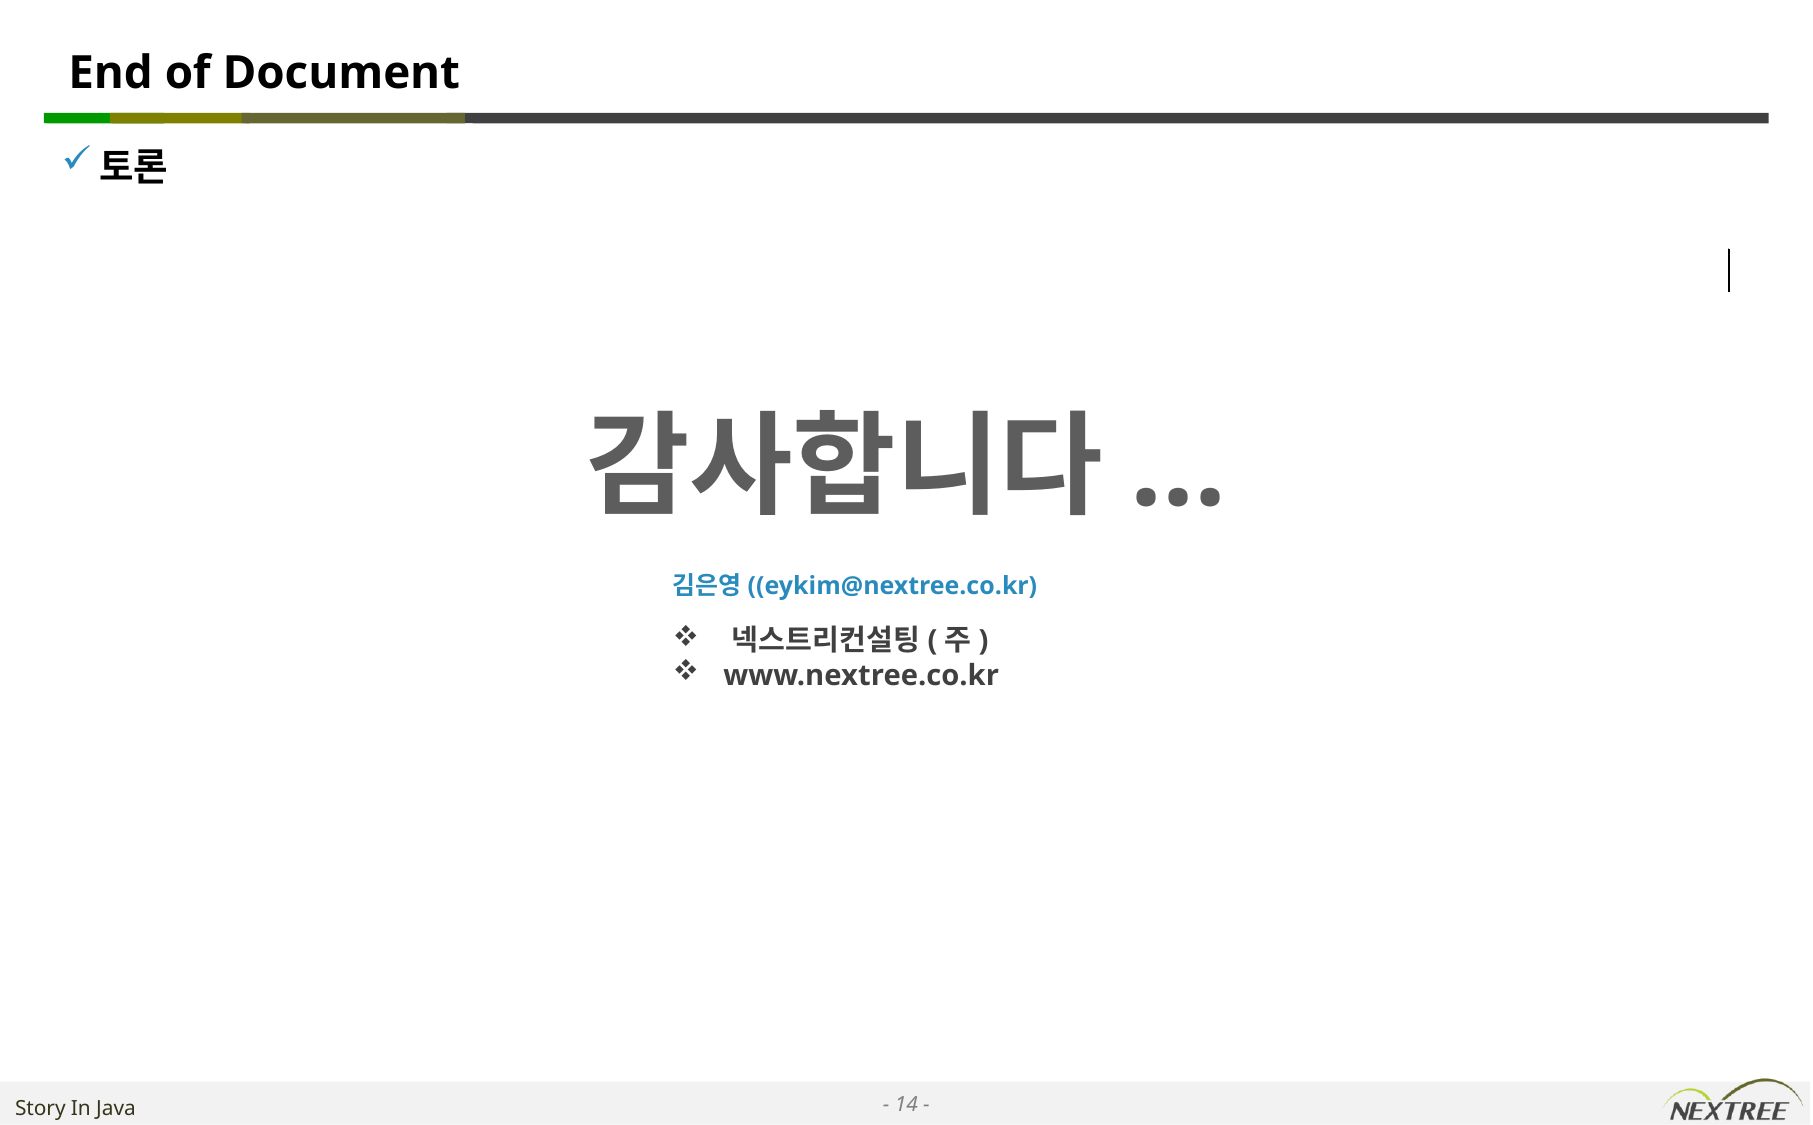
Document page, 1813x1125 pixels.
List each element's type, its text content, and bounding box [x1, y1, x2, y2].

title End of Document [61, 22, 1709, 119]
list 토론 [55, 137, 1757, 195]
list 김은영((eykim@nextree.co.kr) [658, 562, 1167, 610]
picture [1662, 1078, 1804, 1122]
